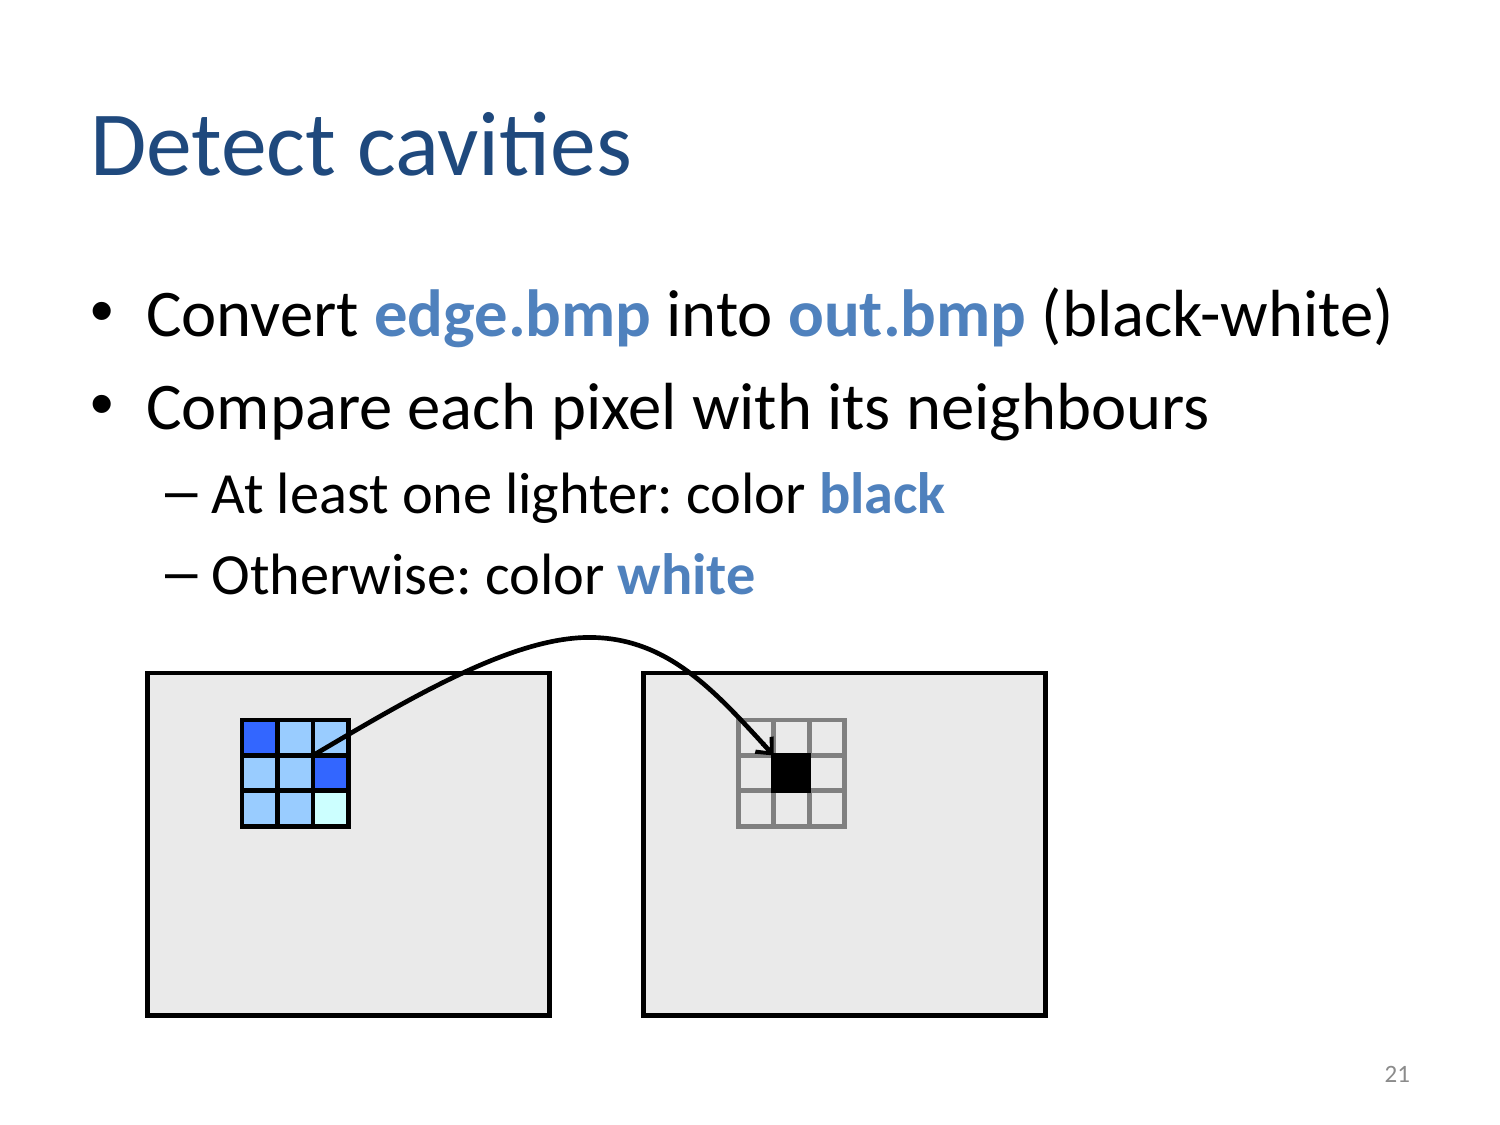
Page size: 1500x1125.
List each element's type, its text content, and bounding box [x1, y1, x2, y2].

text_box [147, 637, 1046, 1016]
slide_number 21 [1074, 1042, 1425, 1103]
list Convert edge.bmp into out.bmp (black-white) Compare each pixel with its neighbours At least one lighter: color black Otherwise: color white [75, 262, 1425, 1005]
title Detect cavities [75, 45, 1425, 233]
